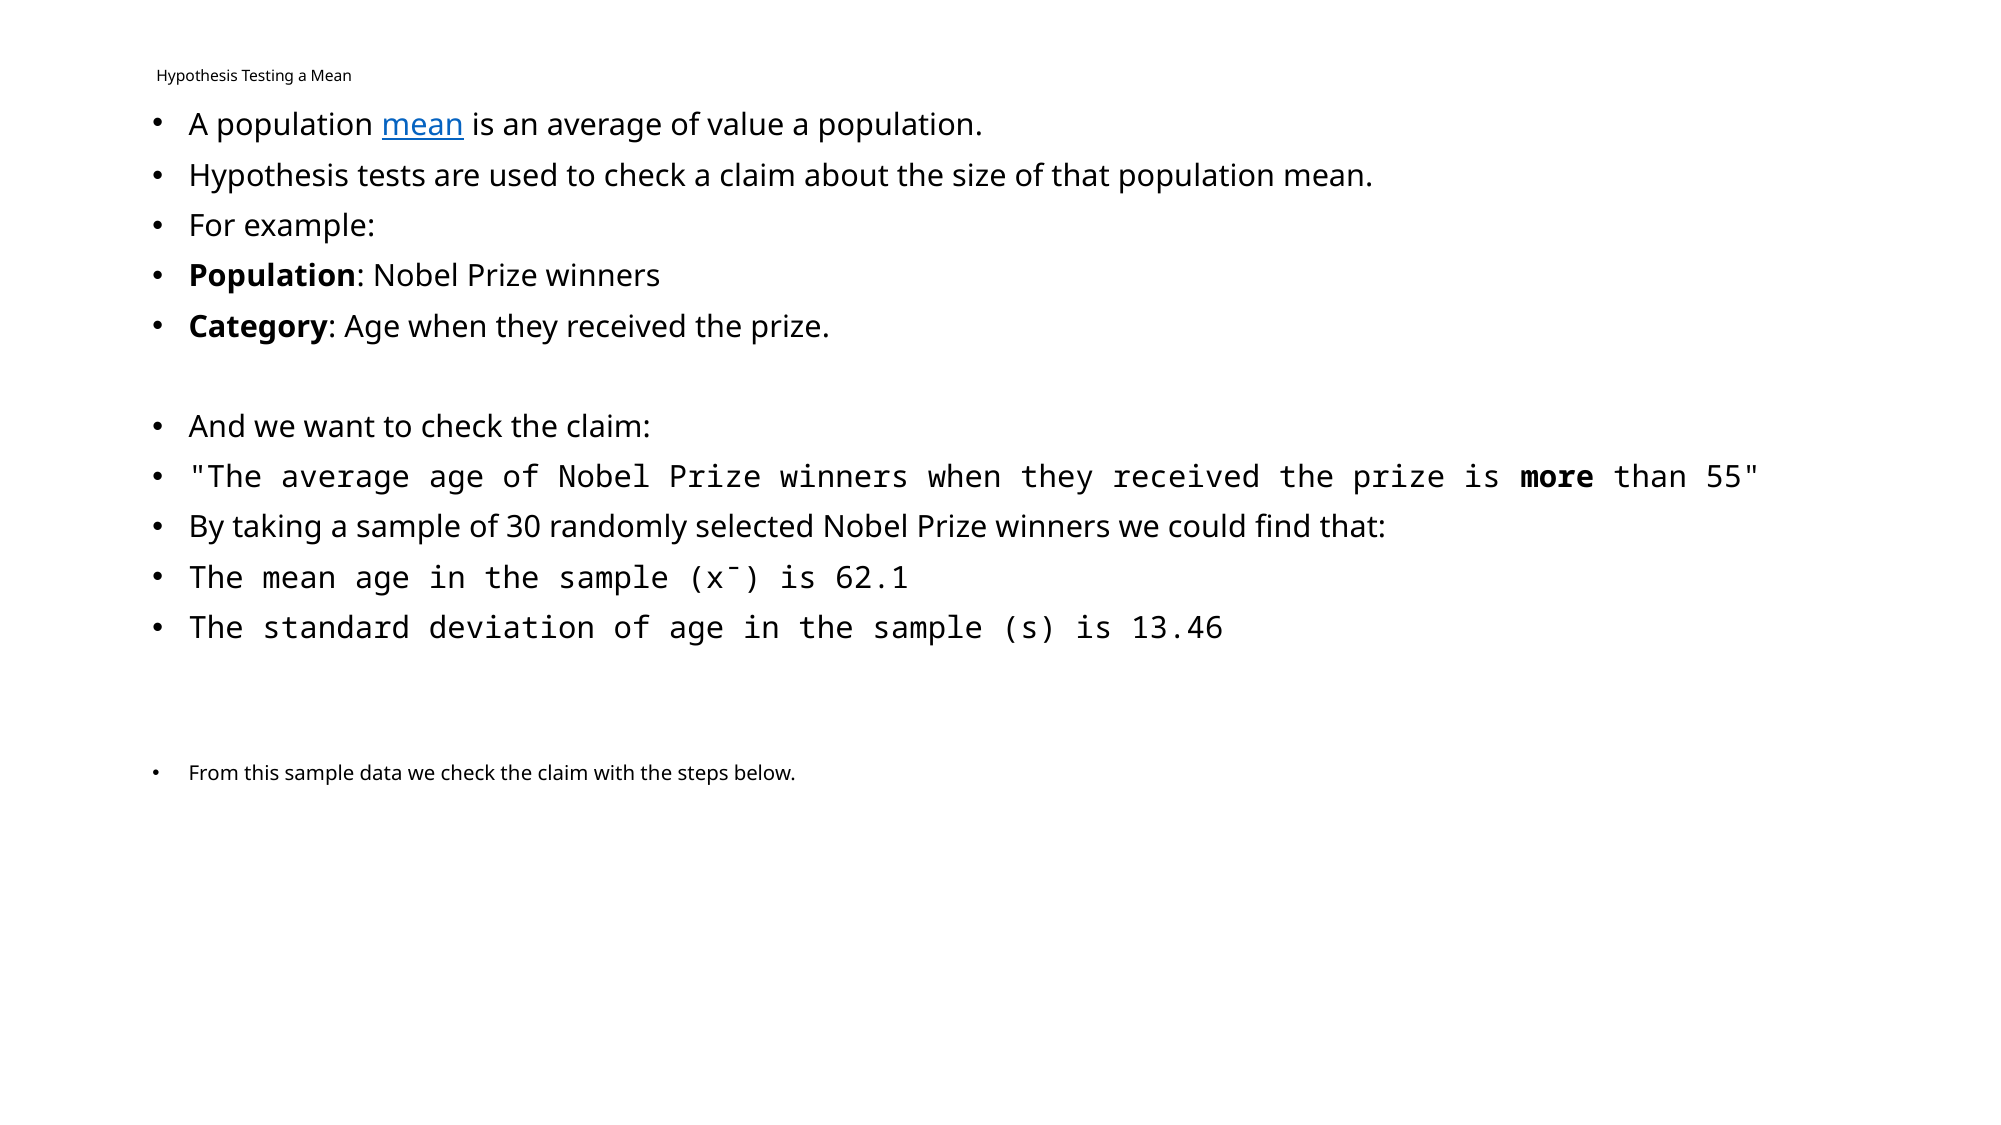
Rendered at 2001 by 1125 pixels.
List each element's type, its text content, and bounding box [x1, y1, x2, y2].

list A population mean is an average of value a population. Hypothesis tests are used to check a claim about the size of that population mean. For example: Population: Nobel Prize winners Category: Age when they received the prize. And we want to check the claim: "The average age of Nobel Prize winners when they received the prize is more than 55" By taking a sample of 30 randomly selected Nobel Prize winners we could find that: The mean age in the sample (x¯) is 62.1 The standard deviation of age in the sample (s) is 13.46 From this sample data we check the claim with the steps below. [137, 97, 1863, 1014]
title Hypothesis Testing a Mean [137, 59, 1863, 97]
